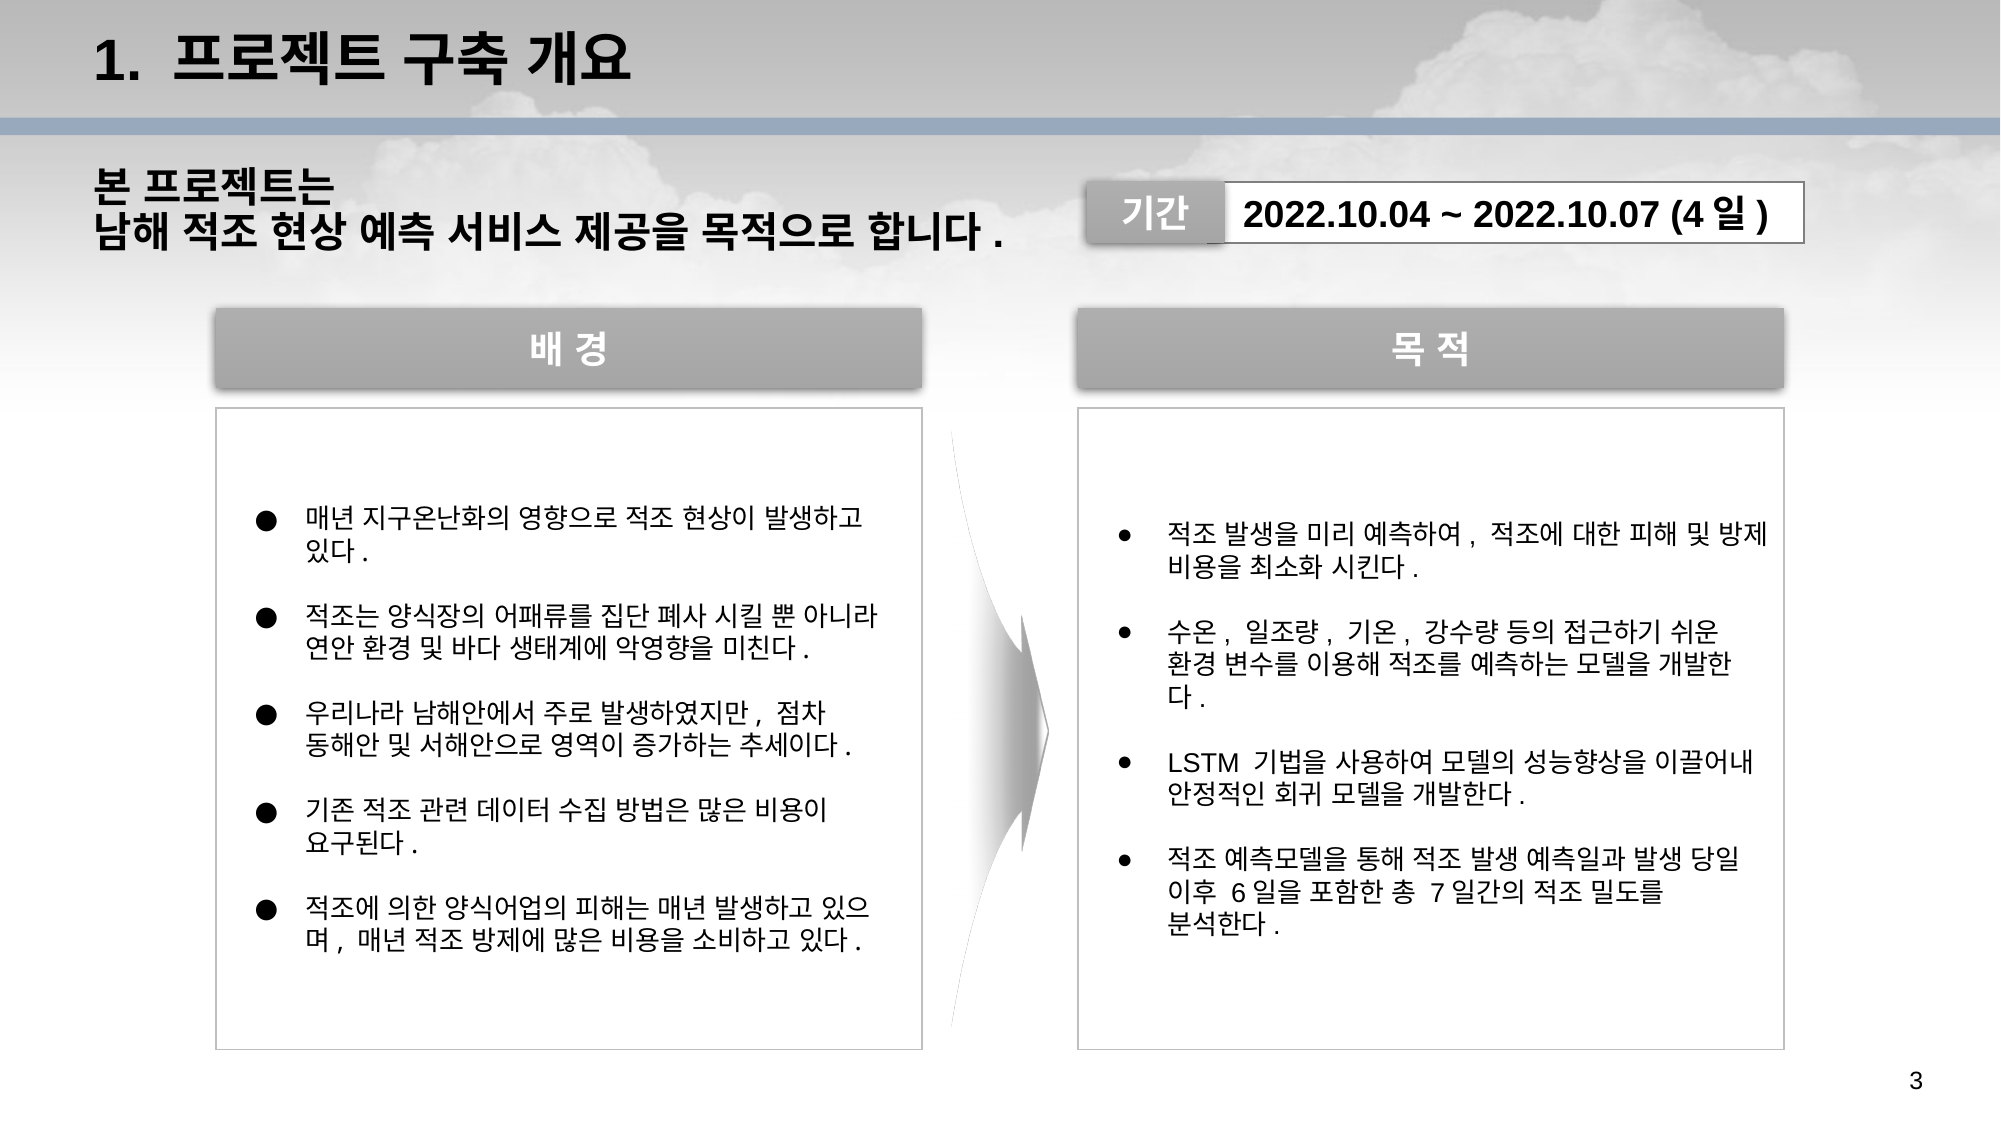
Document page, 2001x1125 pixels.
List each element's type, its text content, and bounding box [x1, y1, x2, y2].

text_box 기간 [1086, 181, 1225, 243]
title 1. 프로젝트 구축 개요 [78, 22, 1804, 102]
list 본 프로젝트는 남해 적조 현상 예측 서비스 제공을 목적으로 합니다. [78, 159, 1881, 266]
text_box 2022.10.04 ~ 2022.10.07 (4일) [1230, 181, 1804, 243]
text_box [215, 308, 1785, 1051]
picture [0, 0, 2001, 1125]
